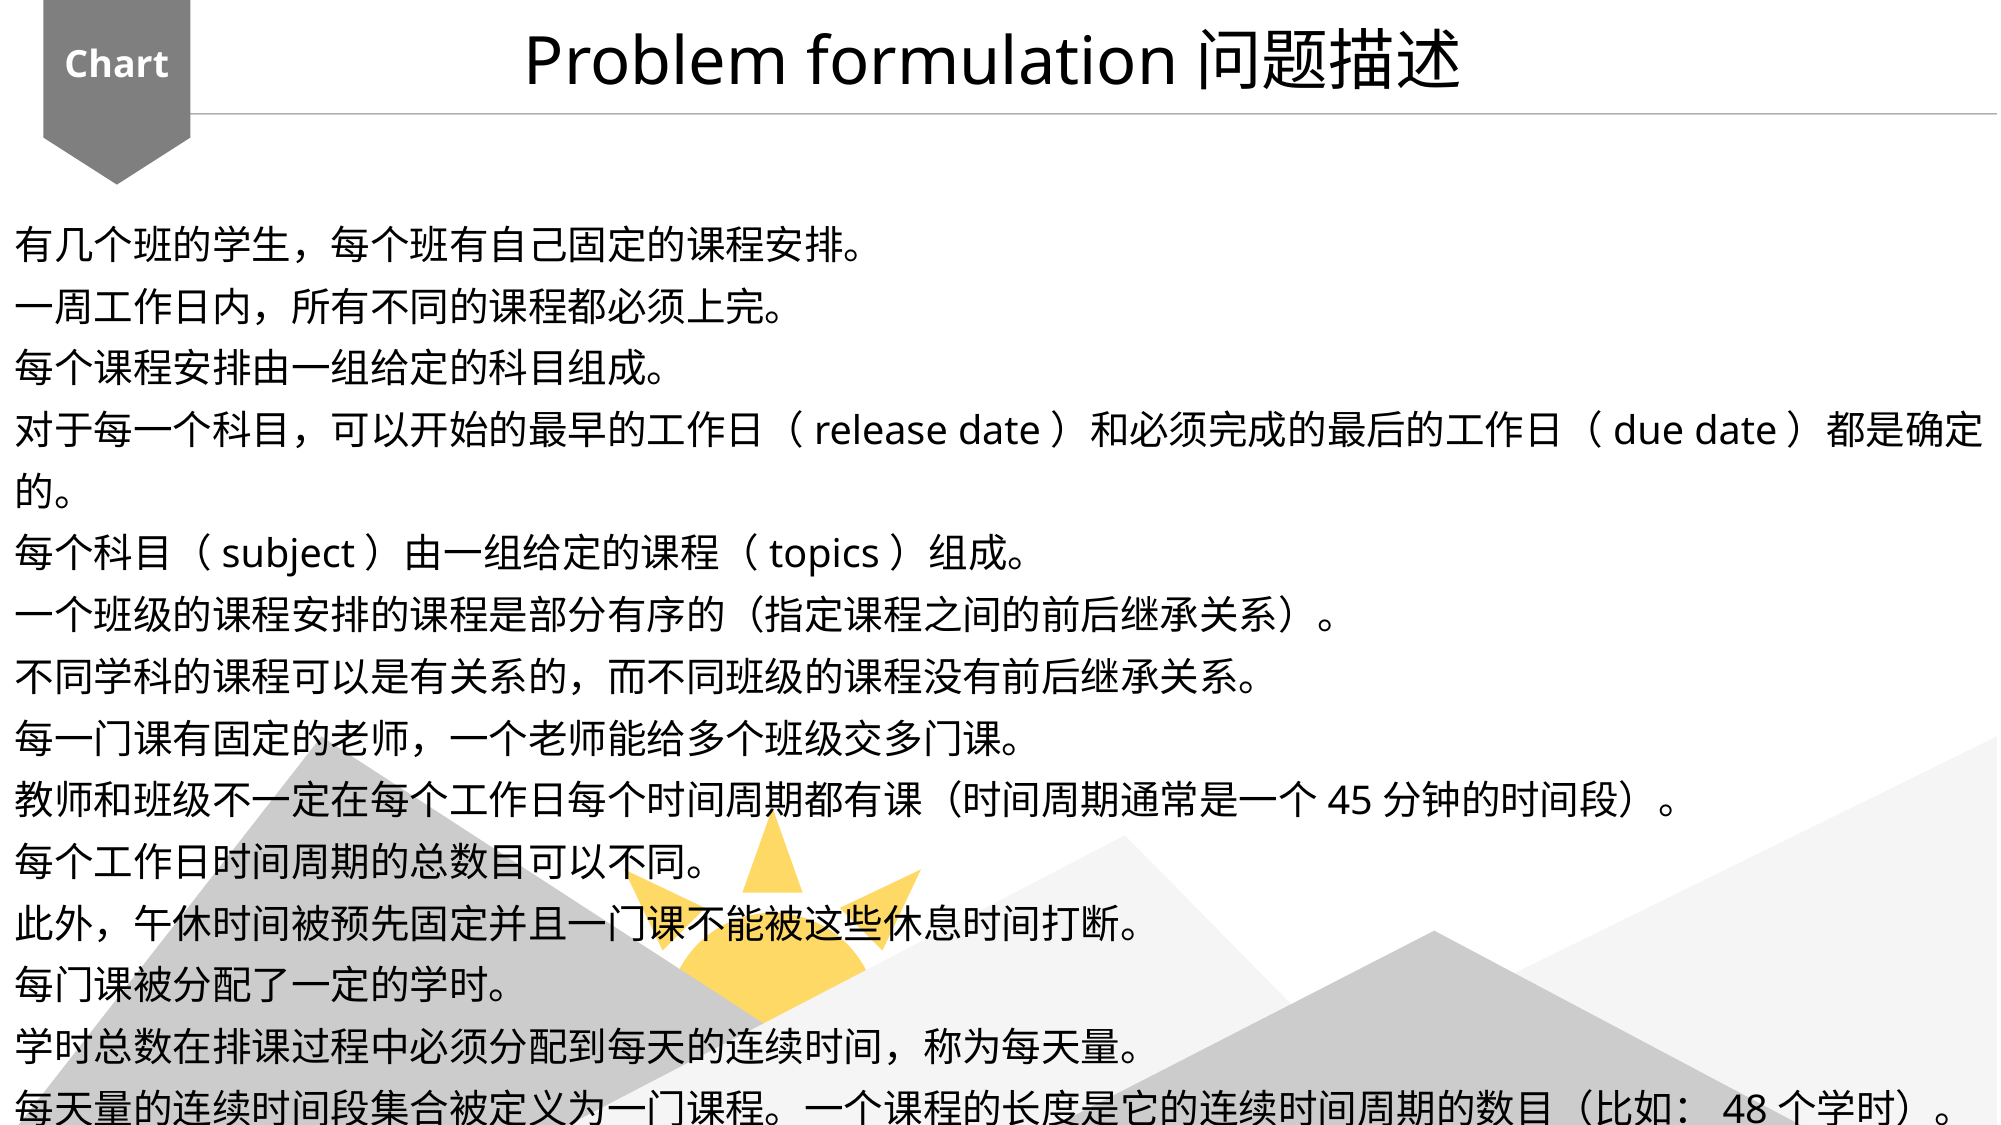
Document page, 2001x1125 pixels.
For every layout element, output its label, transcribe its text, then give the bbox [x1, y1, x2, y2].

text_box 有几个班的学生，每个班有自己固定的课程安排。 一周工作日内，所有不同的课程都必须上完。 每个课程安排由一组给定的科目组成。 对于每一个科目，可以开始的最早的工作日（release date）和必须完成的最后的工作日（due date）都是确定的。 每个科目（subject）由一组给定的课程（topics）组成。 一个班级的课程安排的课程是部分有序的（指定课程之间的前后继承关系）。 不同学科的课程可以是有关系的，而不同班级的课程没有前后继承关系。 每一门课有固定的老师，一个老师能给多个班级交多门课。 教师和班级不一定在每个工作日每个时间周期都有课（时间周期通常是一个45分钟的时间段）。 每个工作日时间周期的总数目可以不同。 此外，午休时间被预先固定并且一门课不能被这些休息时间打断。 每门课被分配了一定的学时。 学时总数在排课过程中必须分配到每天的连续时间，称为每天量。 每天量的连续时间段集合被定义为一门课程。一个课程的长度是它的连续时间周期的数目（比如：48个学时）。 [0, 198, 2000, 1125]
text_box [43, 0, 191, 185]
text_box Problem formulation问题描述 [273, 10, 1713, 106]
